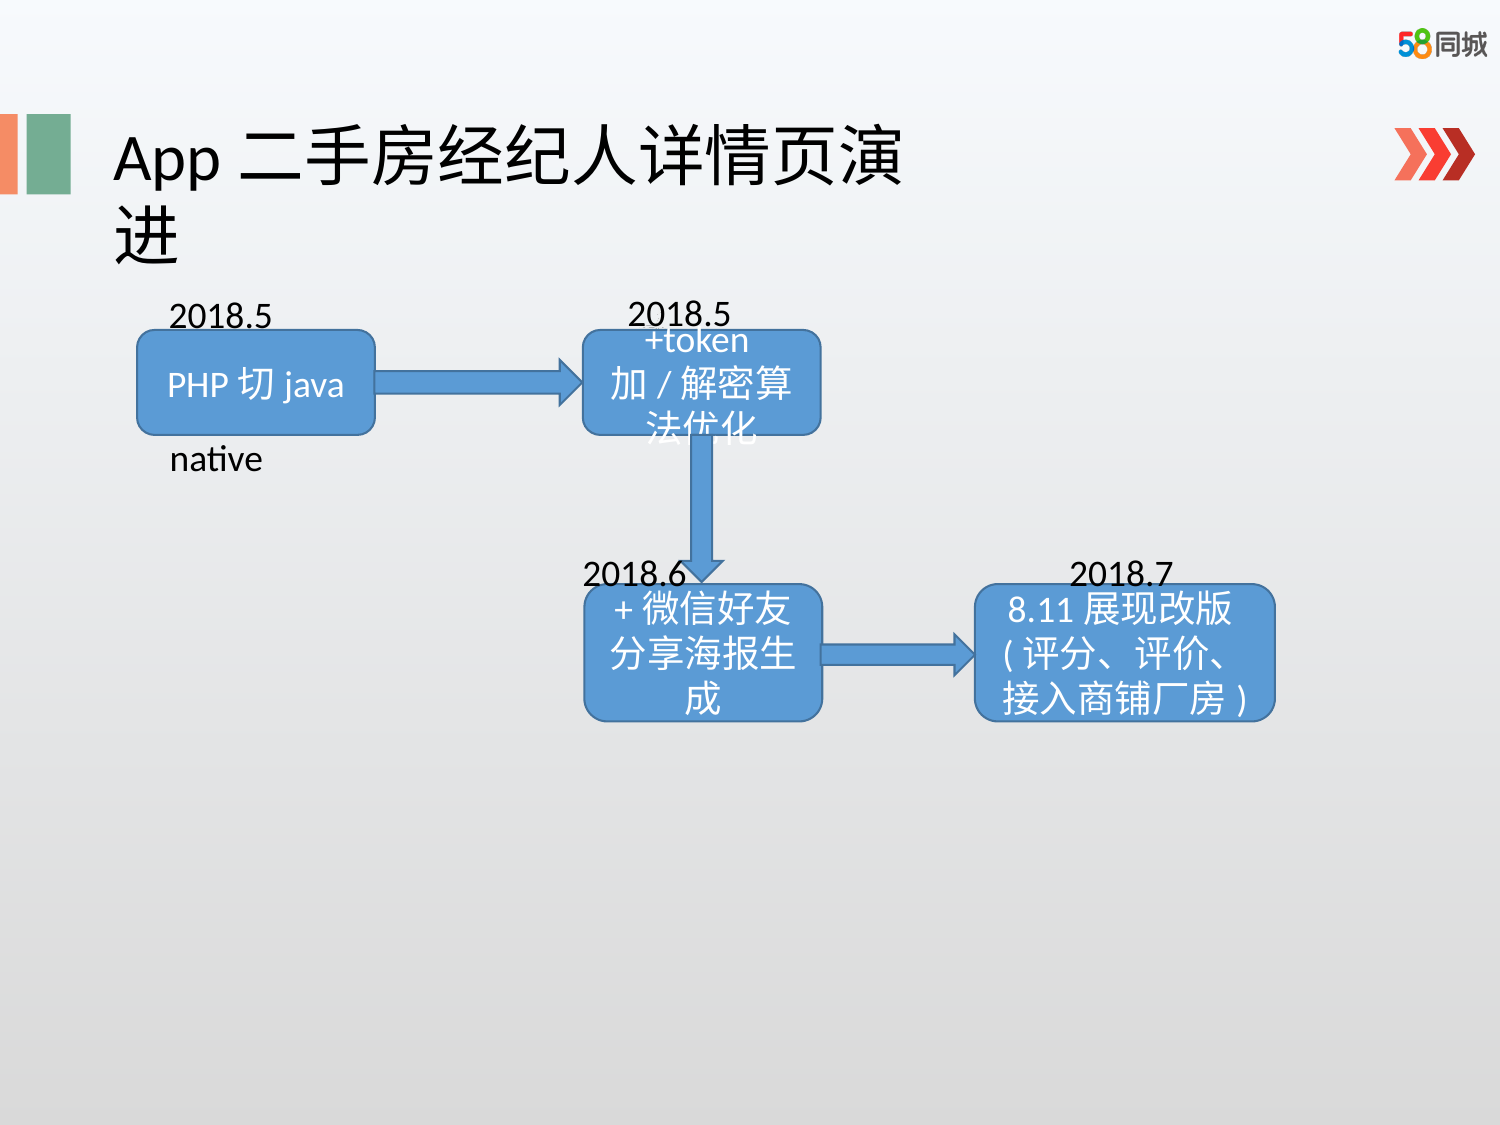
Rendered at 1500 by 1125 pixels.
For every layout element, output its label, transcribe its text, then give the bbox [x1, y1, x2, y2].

text_box PHP切java [136, 329, 376, 436]
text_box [1394, 128, 1476, 181]
text_box 2018.5 [153, 284, 375, 344]
text_box 8.11展现改版(评分、评价、接入商铺厂房) [973, 583, 1276, 723]
text_box App二手房经纪人详情页演进 [98, 106, 975, 281]
text_box [690, 433, 714, 541]
text_box [373, 357, 581, 408]
text_box [819, 631, 977, 678]
text_box +微信好友分享海报生成 [583, 583, 824, 723]
text_box 2018.6 [567, 541, 789, 602]
picture [614, 305, 685, 384]
text_box +token加/解密算法优化 [581, 328, 822, 436]
text_box 2018.5 [612, 281, 834, 342]
text_box 2018.7 [1054, 541, 1275, 602]
picture [1398, 28, 1488, 59]
text_box native [154, 426, 376, 487]
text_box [0, 114, 71, 195]
